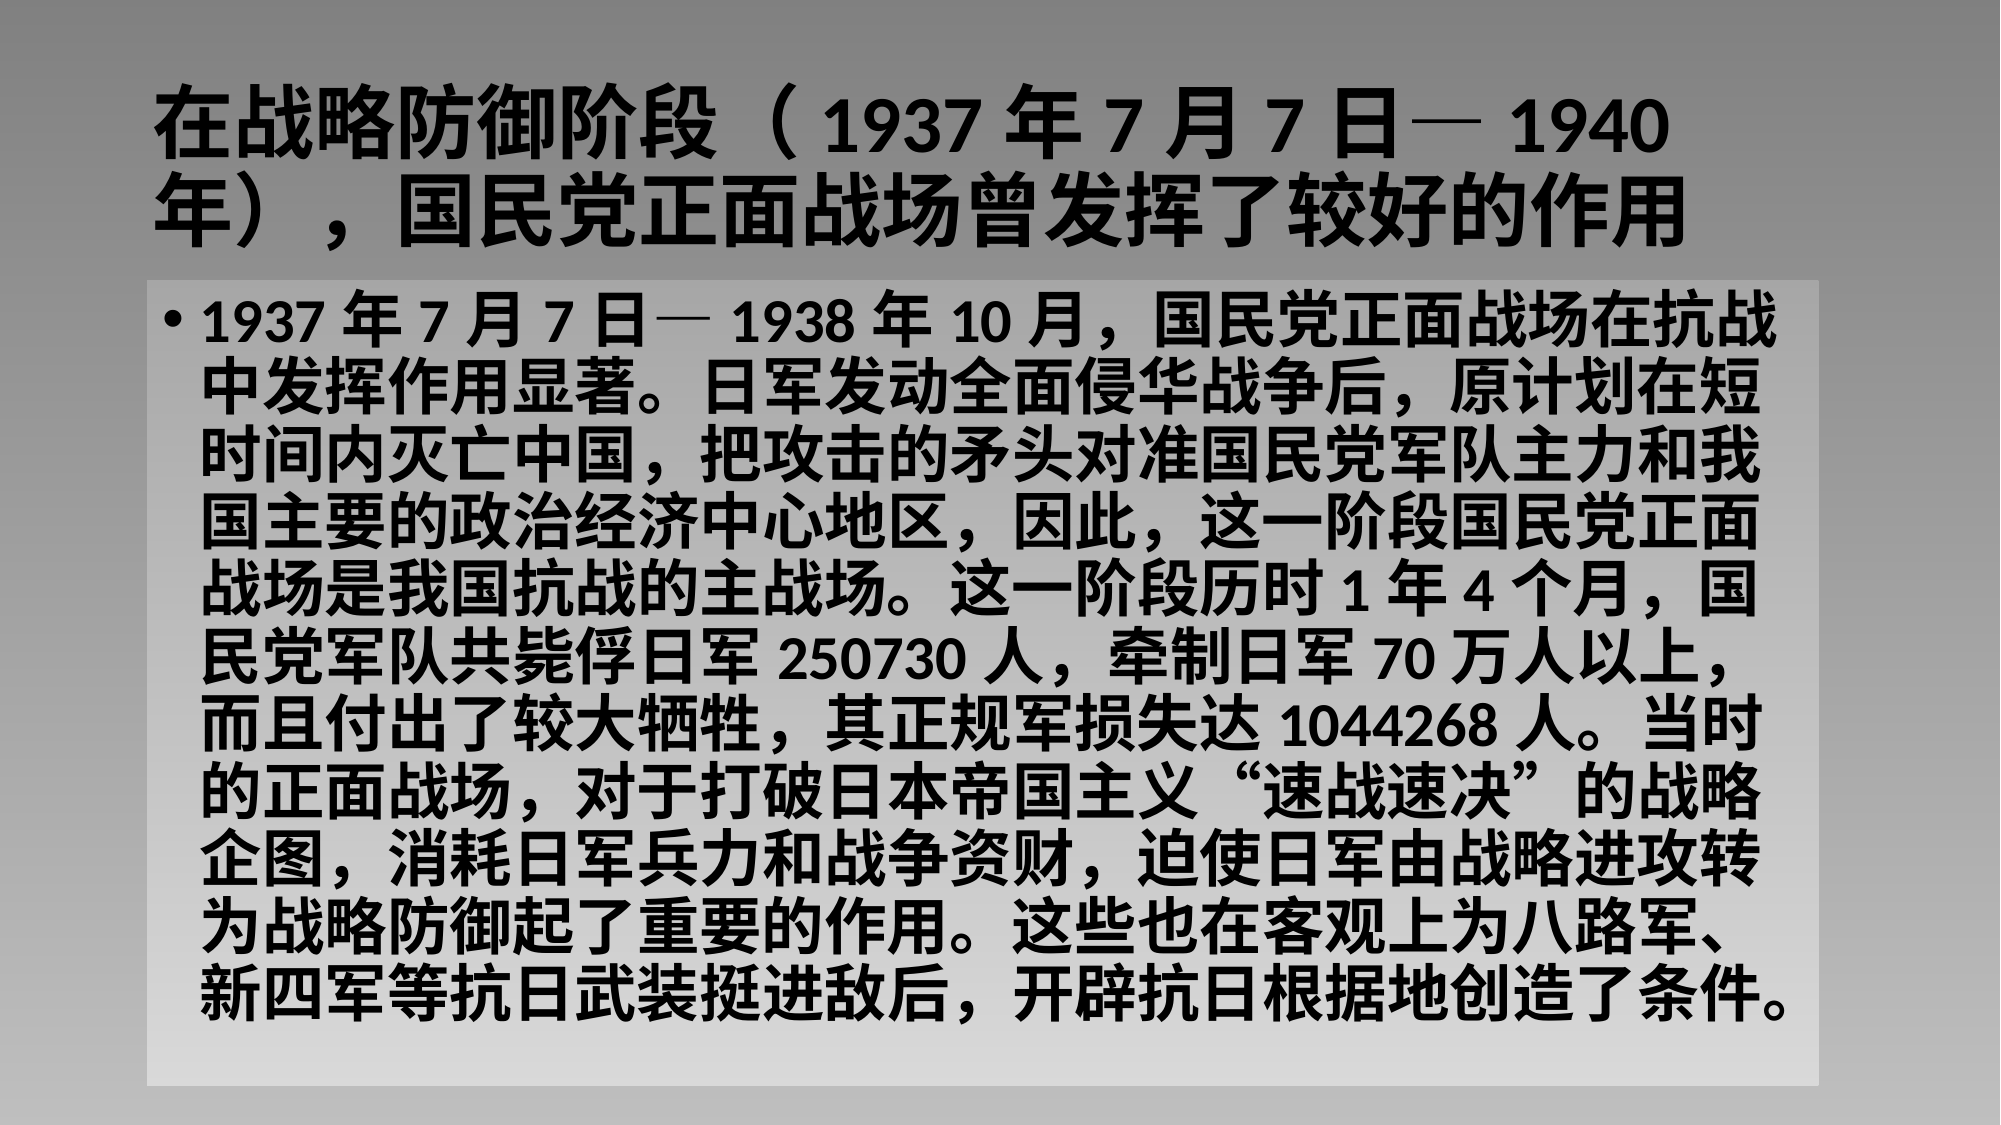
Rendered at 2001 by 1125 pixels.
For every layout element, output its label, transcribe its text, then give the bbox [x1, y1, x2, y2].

list 1937年7月7日—1938年10月，国民党正面战场在抗战中发挥作用显著。日军发动全面侵华战争后，原计划在短时间内灭亡中国，把攻击的矛头对准国民党军队主力和我国主要的政治经济中心地区，因此，这一阶段国民党正面战场是我国抗战的主战场。这一阶段历时1年4个月，国民党军队共毙俘日军250730人，牵制日军70万人以上，而且付出了较大牺牲，其正规军损失达1044268人。当时的正面战场，对于打破日本帝国主义“速战速决”的战略企图，消耗日军兵力和战争资财，迫使日军由战略进攻转为战略防御起了重要的作用。这些也在客观上为八路军、新四军等抗日武装挺进敌后，开辟抗日根据地创造了条件。 [147, 280, 1819, 1086]
title 在战略防御阶段（1937年7月7日—1940年），国民党正面战场曾发挥了较好的作用 [137, 59, 1863, 281]
